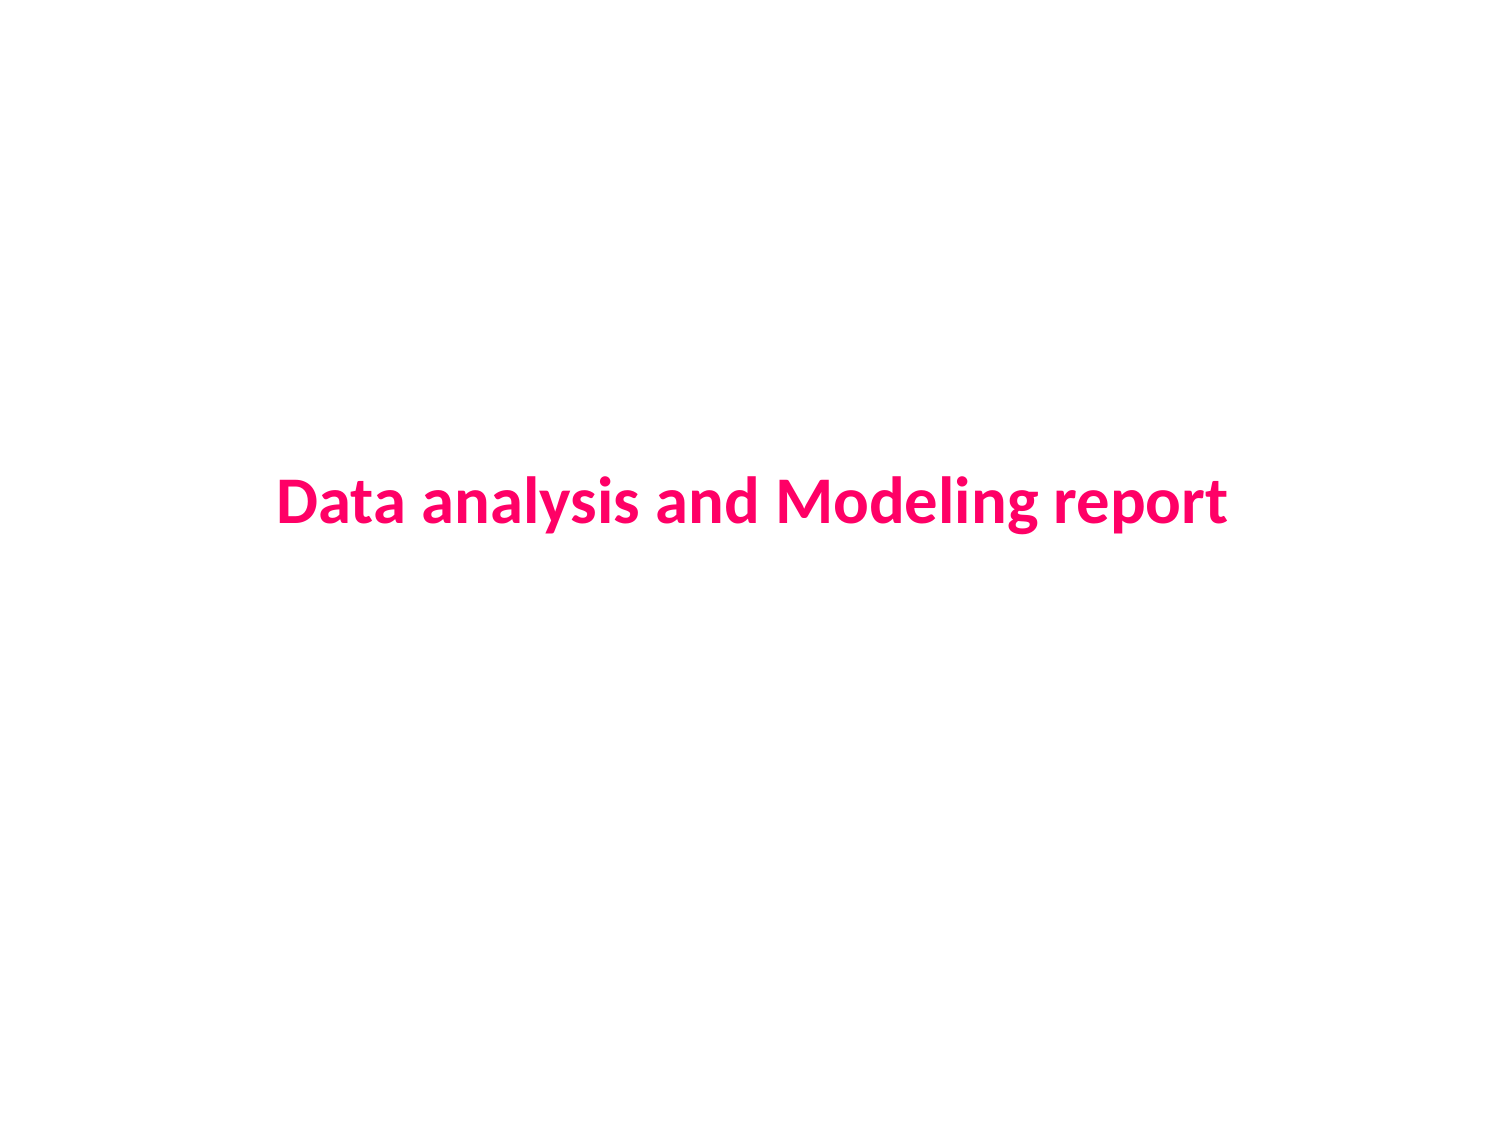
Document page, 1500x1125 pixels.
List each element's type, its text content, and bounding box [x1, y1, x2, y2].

text_box Data analysis and Modeling report [262, 449, 1245, 545]
